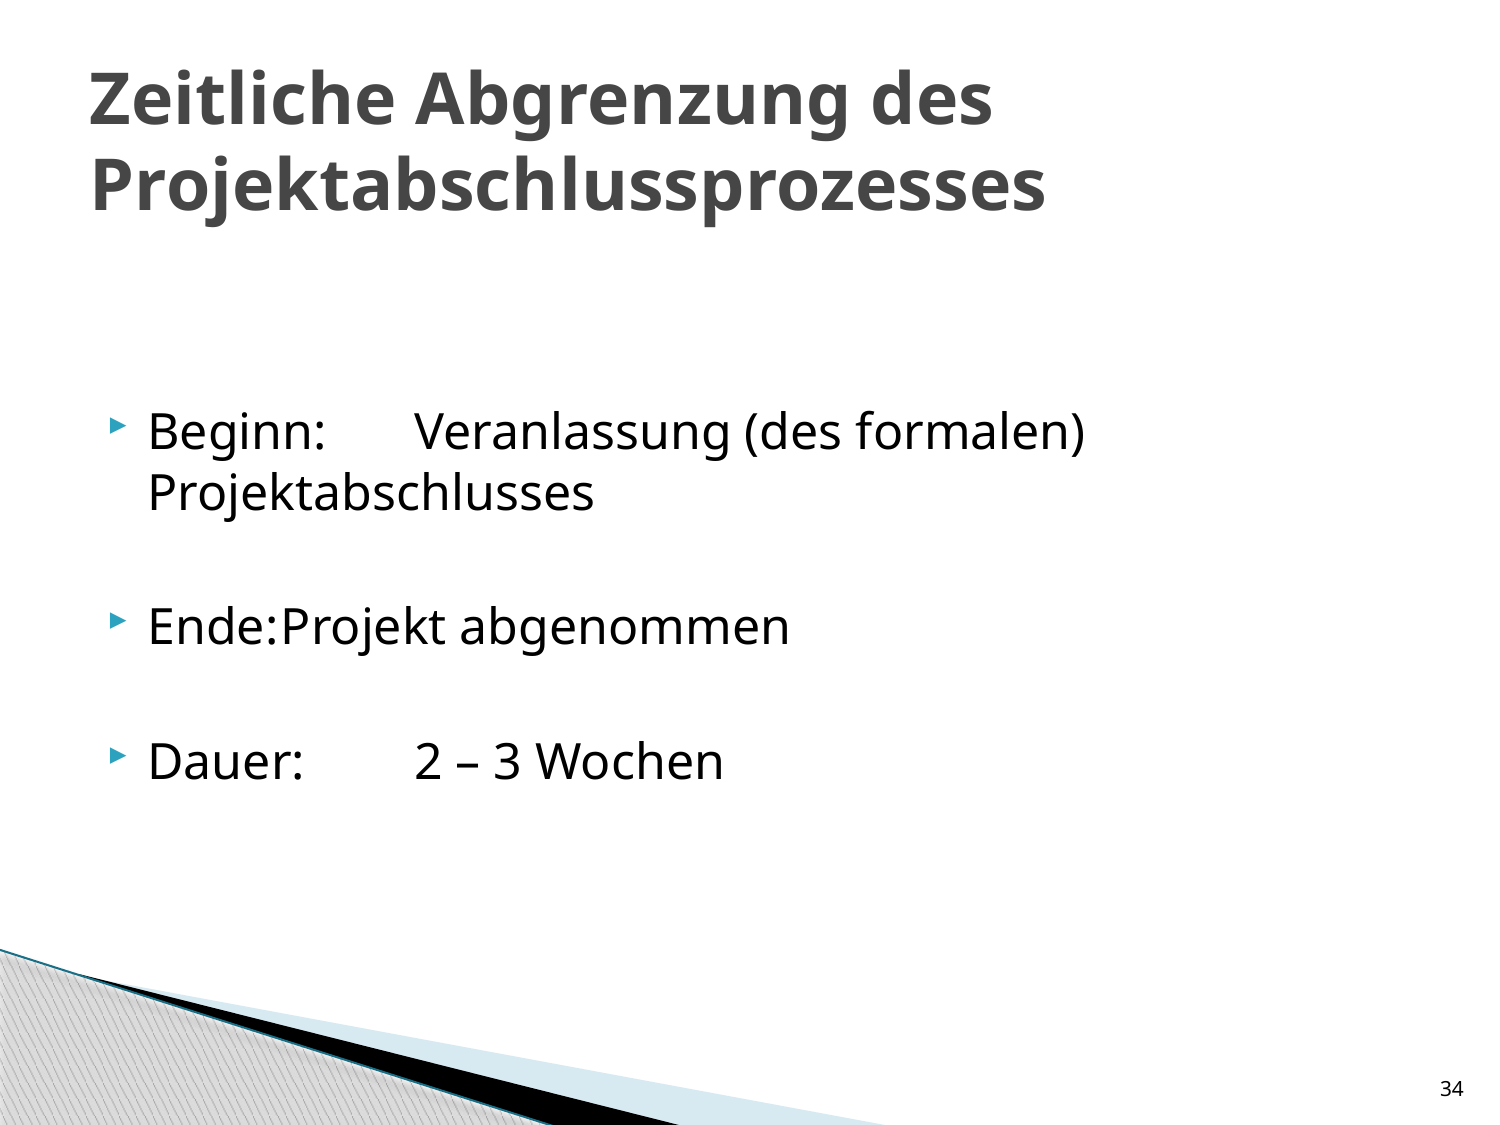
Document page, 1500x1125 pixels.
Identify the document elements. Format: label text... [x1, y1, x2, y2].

list Beginn: Veranlassung (des formalen) Projektabschlusses Ende: Projekt abgenommen Dauer: 2 – 3 Wochen [75, 324, 1425, 799]
title Zeitliche Abgrenzung des Projektabschlussprozesses [75, 45, 1425, 233]
slide_number 34 [1418, 1051, 1479, 1112]
